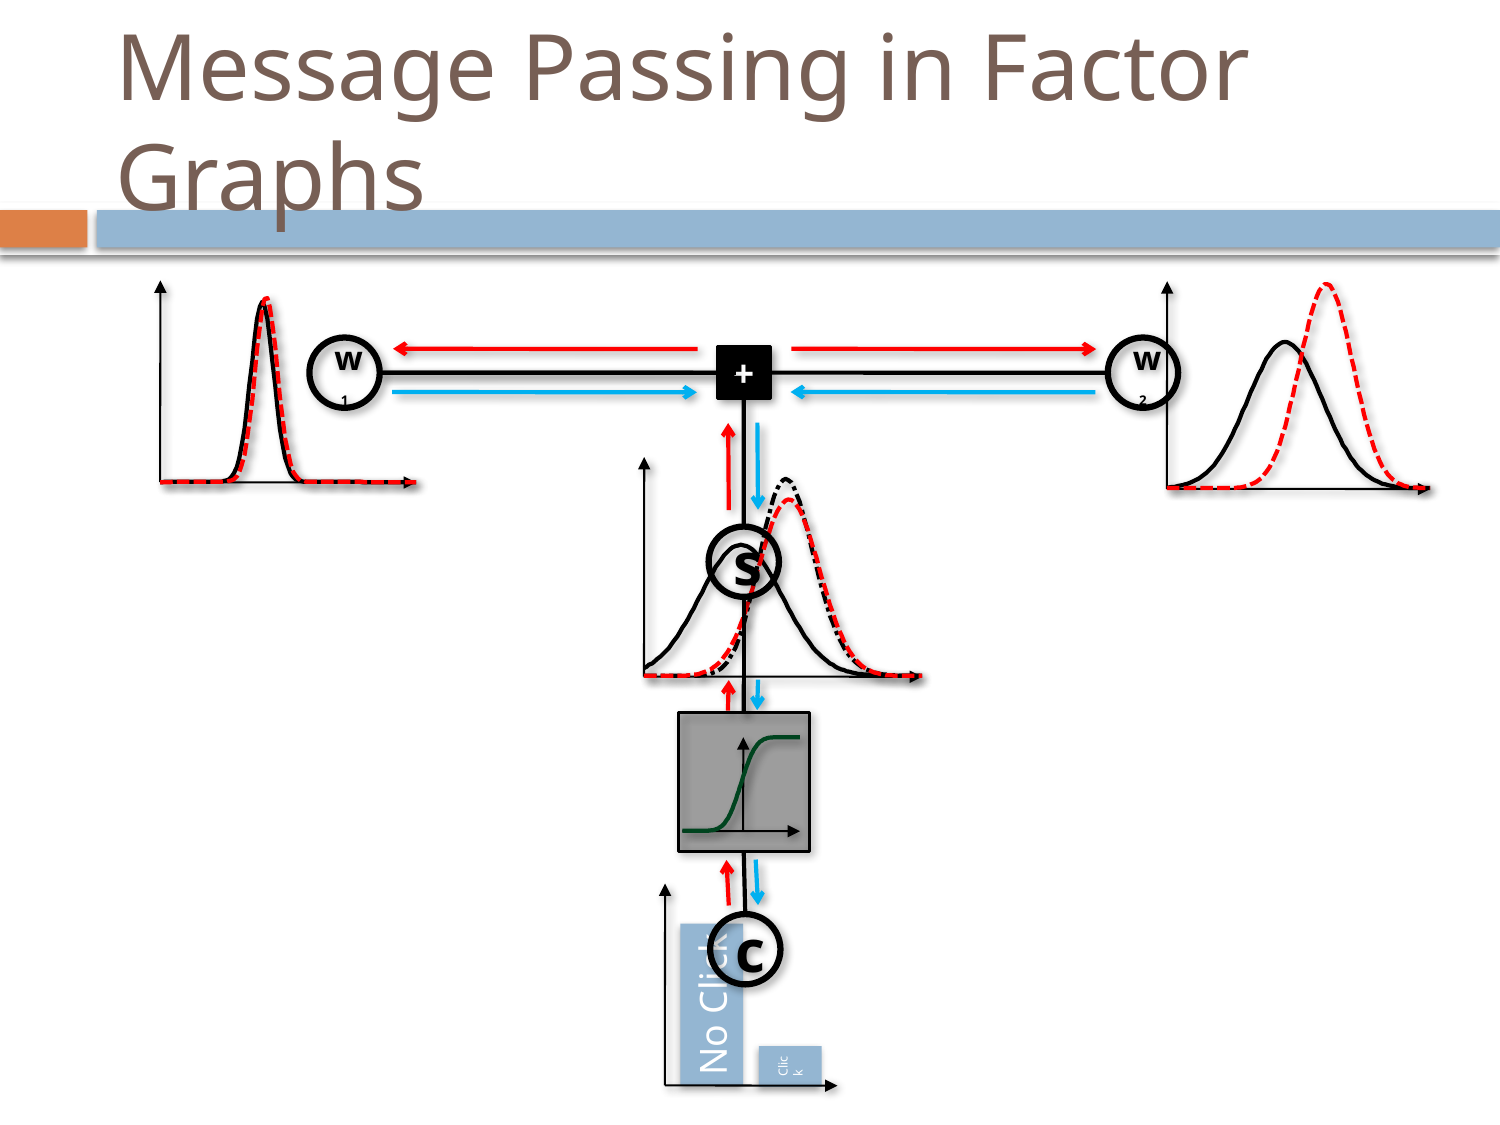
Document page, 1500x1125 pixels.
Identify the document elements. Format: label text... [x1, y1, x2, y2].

text_box [765, 478, 799, 528]
text_box [160, 298, 417, 483]
text_box [677, 711, 811, 853]
text_box Click [758, 1046, 822, 1084]
title Message Passing in Factor Graphs [100, 37, 1438, 200]
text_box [681, 736, 801, 832]
text_box [726, 626, 740, 654]
text_box c [708, 912, 783, 986]
text_box [658, 883, 672, 1085]
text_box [748, 880, 780, 884]
text_box [1166, 341, 1300, 488]
text_box [1160, 281, 1174, 340]
text_box w1 [307, 335, 382, 410]
text_box [1166, 284, 1431, 489]
text_box [756, 499, 923, 676]
text_box No Click [680, 923, 744, 1084]
text_box [643, 665, 740, 676]
text_box [638, 457, 651, 668]
text_box [227, 301, 263, 480]
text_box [704, 881, 751, 885]
text_box w2 [1106, 335, 1180, 410]
text_box s [707, 525, 781, 599]
text_box + [716, 345, 772, 400]
text_box [154, 280, 167, 483]
text_box [664, 1079, 838, 1092]
text_box [643, 579, 740, 670]
